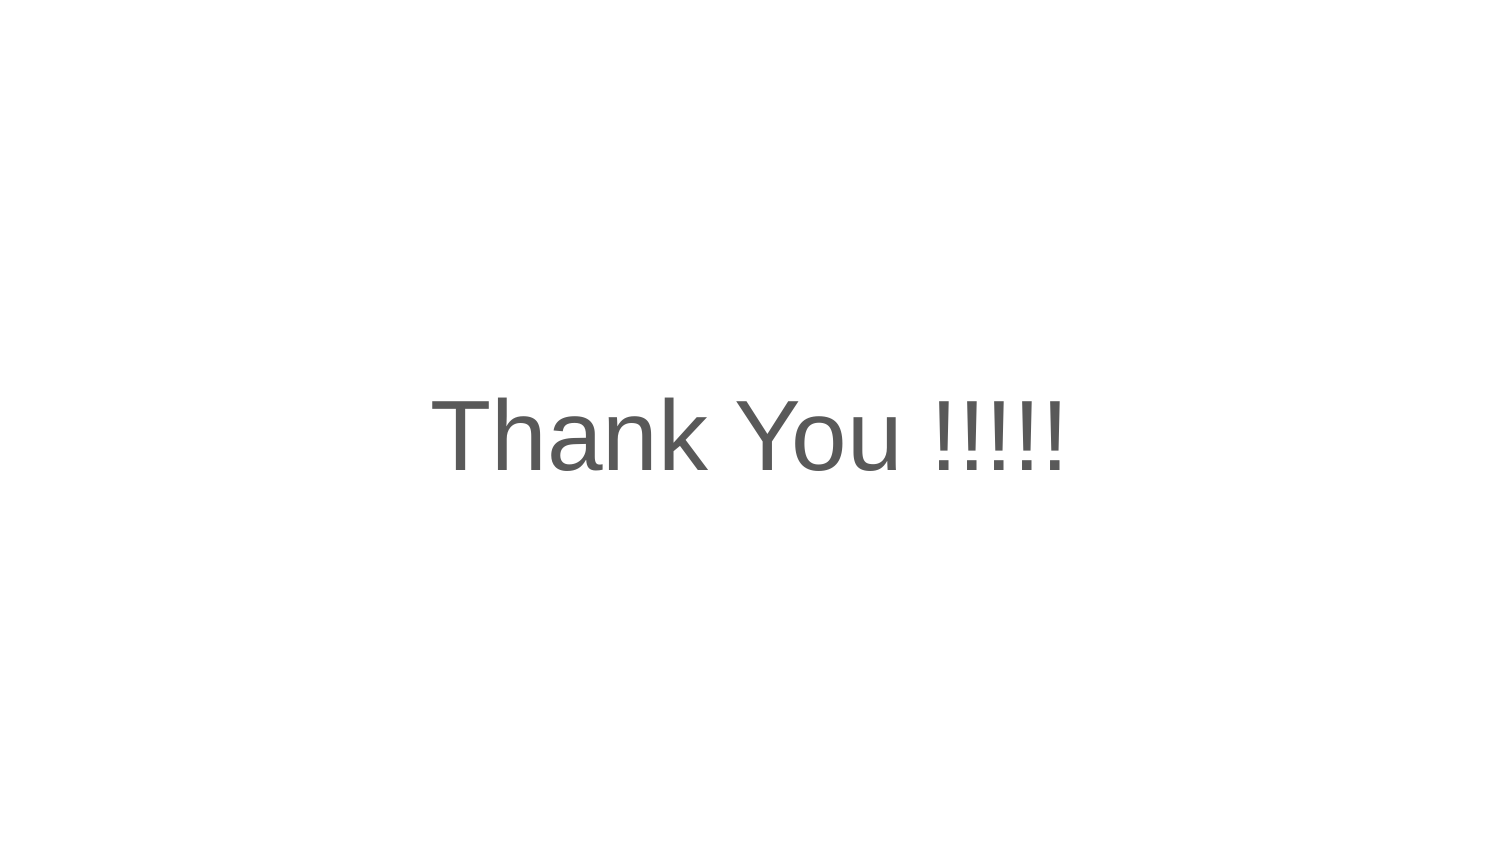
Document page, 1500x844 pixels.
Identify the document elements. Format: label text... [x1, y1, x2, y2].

list Thank You !!!!! [0, 0, 1500, 844]
